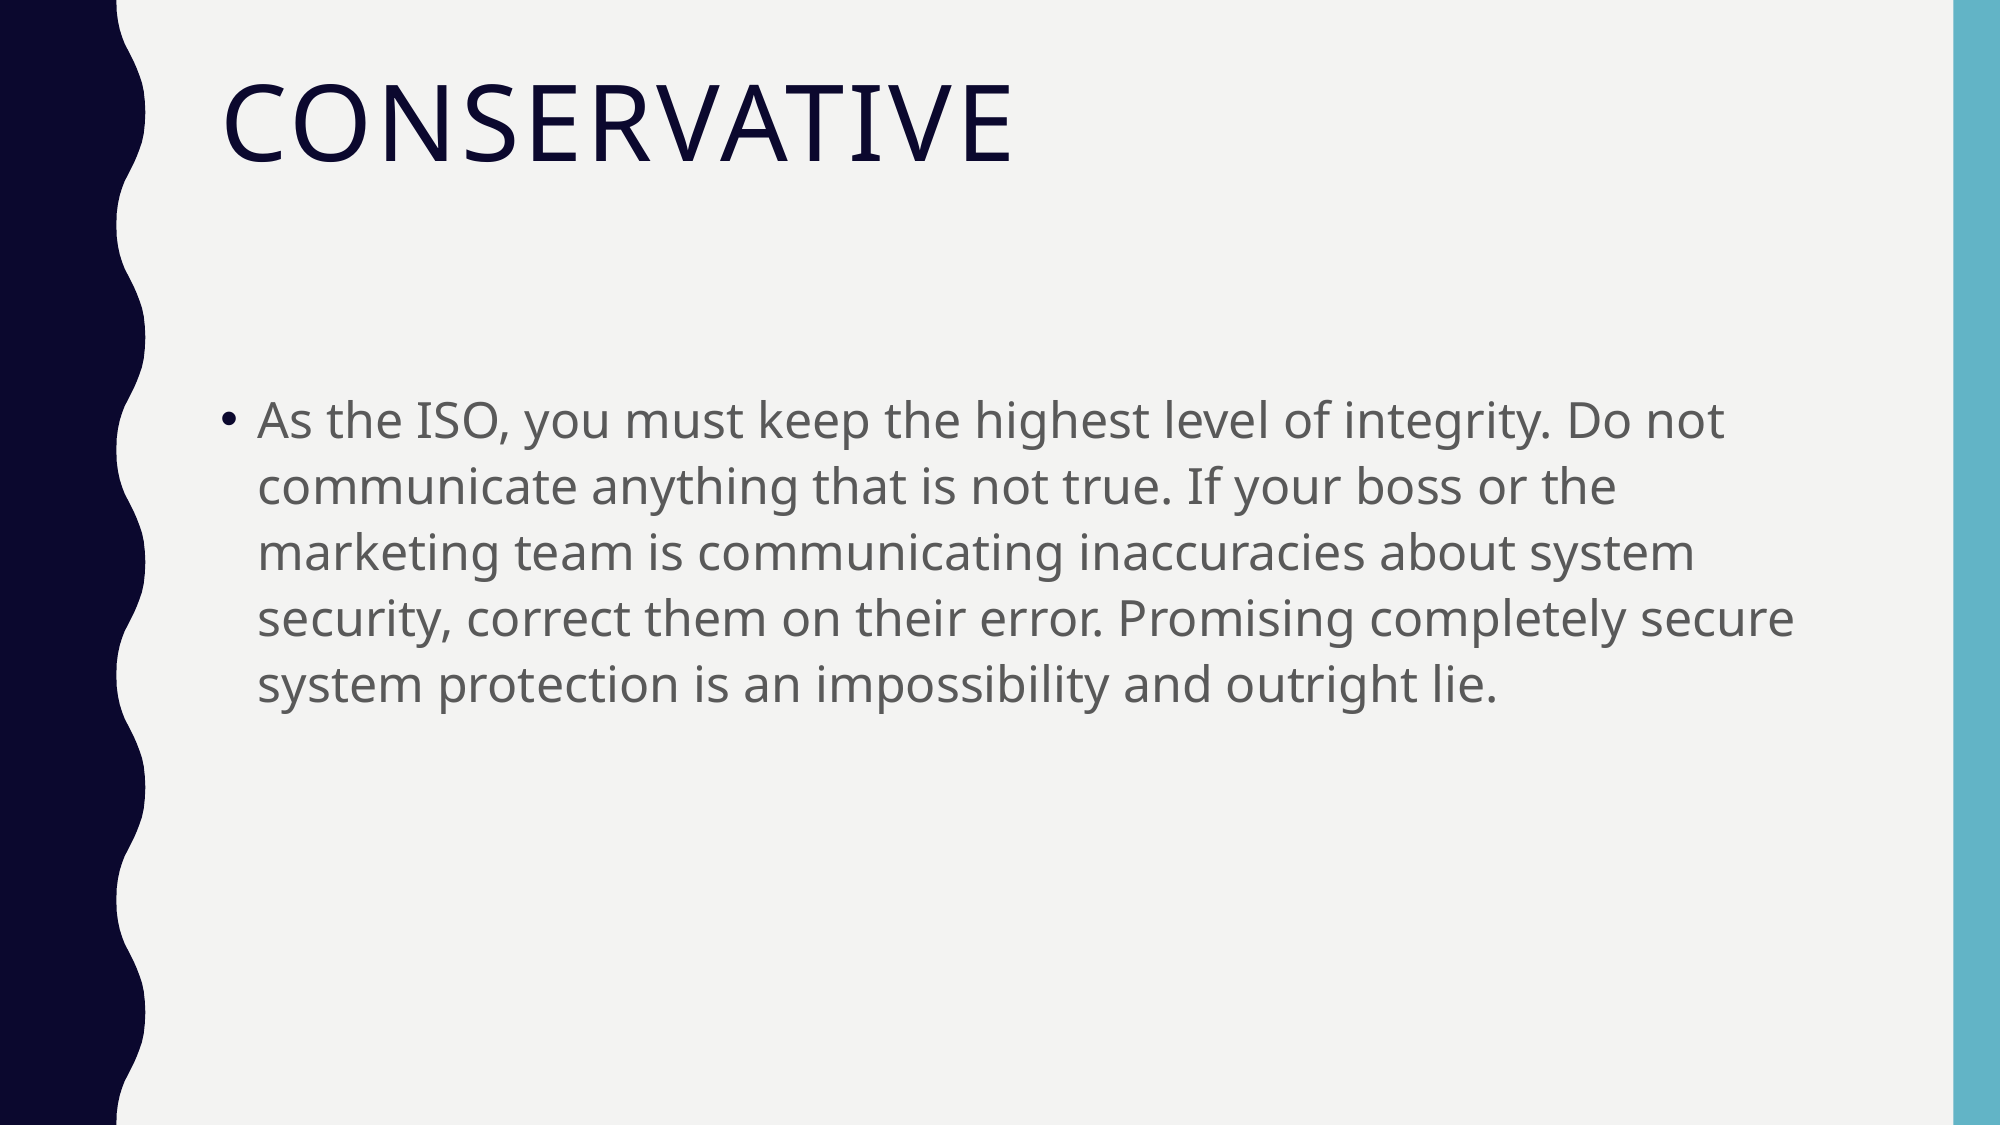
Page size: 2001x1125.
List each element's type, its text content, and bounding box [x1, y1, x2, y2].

list As the ISO, you must keep the highest level of integrity. Do not communicate anything that is not true. If your boss or the marketing team is communicating inaccuracies about system security, correct them on their error. Promising completely secure system protection is an impossibility and outright lie. [205, 375, 1875, 965]
title Conservative [205, 62, 1875, 308]
